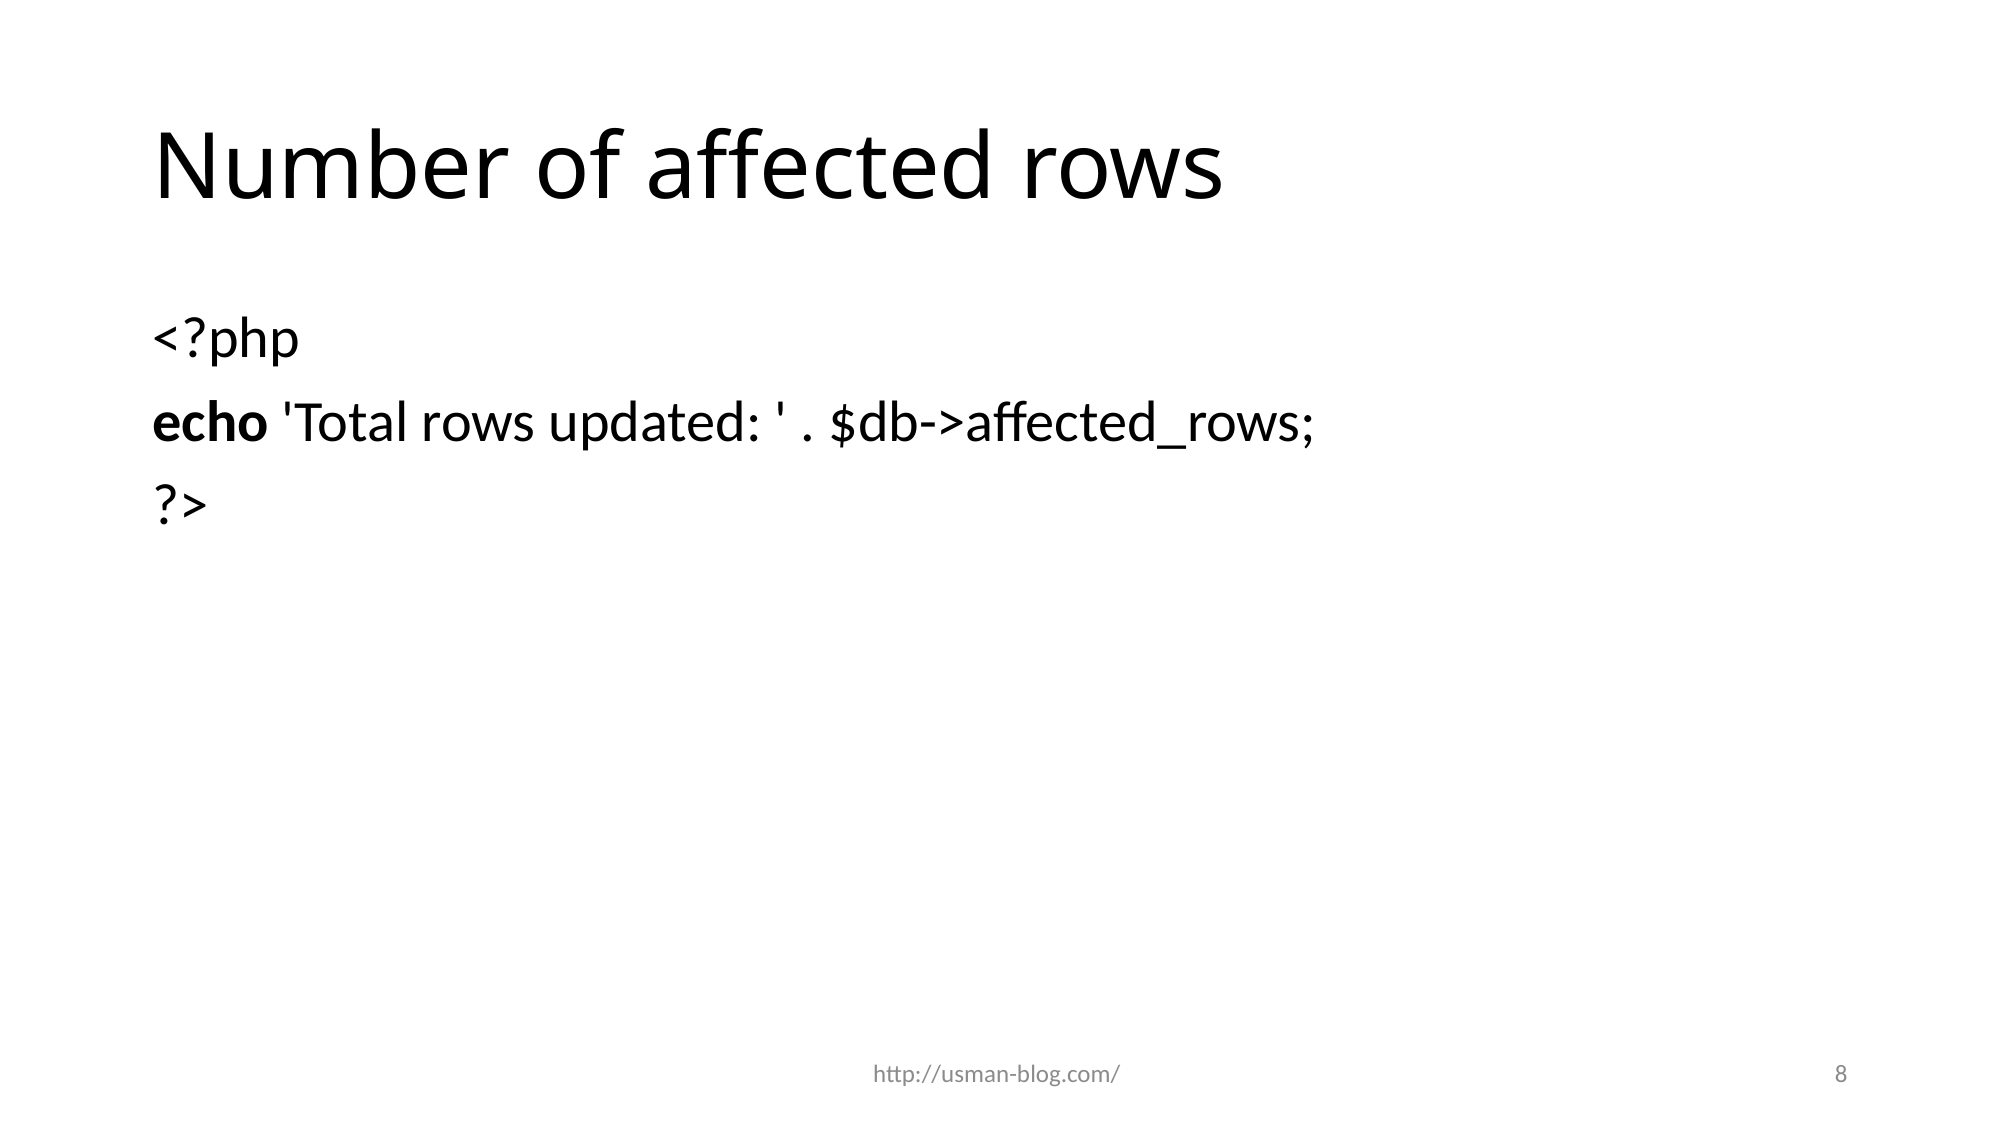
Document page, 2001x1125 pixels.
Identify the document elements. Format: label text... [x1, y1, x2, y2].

slide_number 8 [1412, 1042, 1863, 1103]
footer http://usman-blog.com/ [662, 1042, 1338, 1103]
list <?php echo 'Total rows updated: ' . $db->affected_rows; ?> [137, 299, 1863, 1014]
title Number of affected rows [137, 59, 1863, 278]
